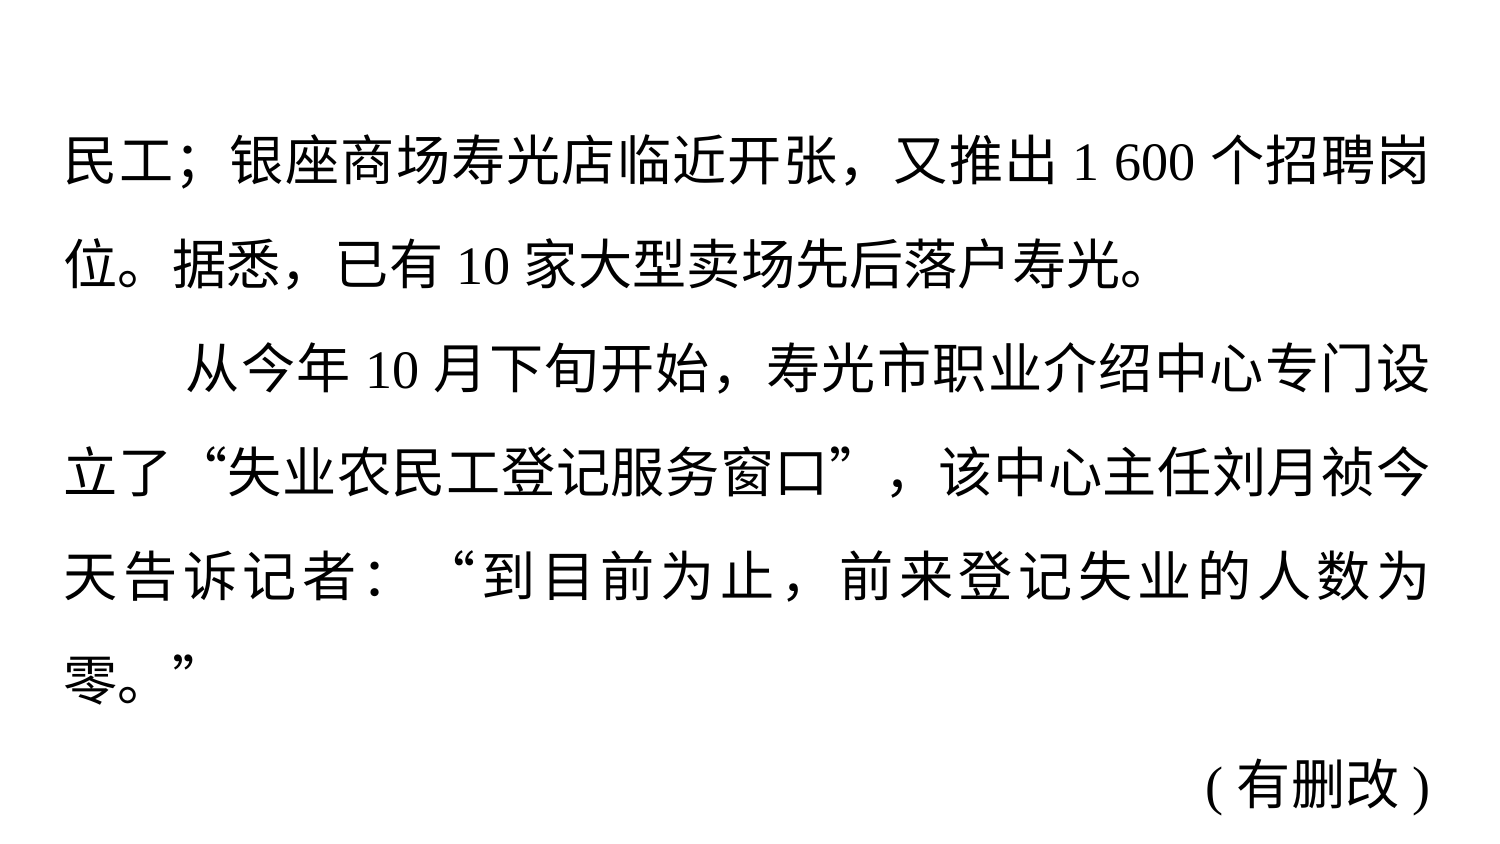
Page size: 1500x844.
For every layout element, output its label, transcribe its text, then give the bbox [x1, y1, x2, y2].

text_box 民工；银座商场寿光店临近开张，又推出1 600个招聘岗位。据悉，已有10家大型卖场先后落户寿光。 从今年10月下旬开始，寿光市职业介绍中心专门设立了“失业农民工登记服务窗口”，该中心主任刘月祯今天告诉记者：“到目前为止，前来登记失业的人数为零。” (有删改) [49, 79, 1446, 824]
